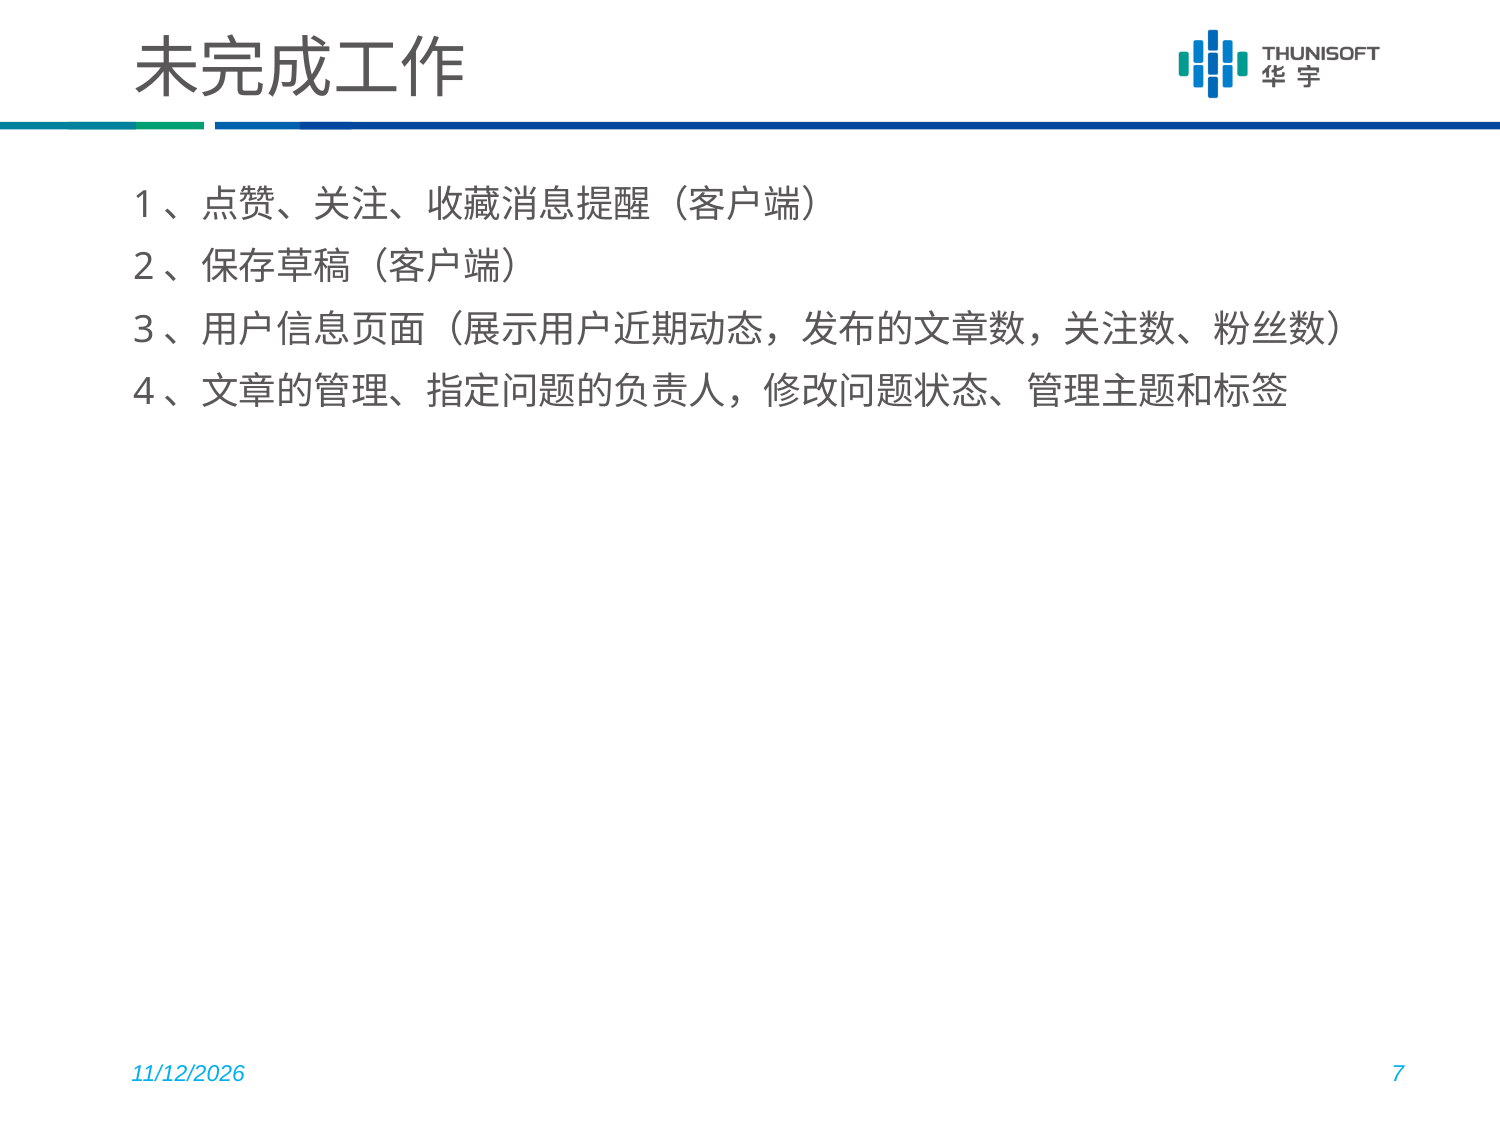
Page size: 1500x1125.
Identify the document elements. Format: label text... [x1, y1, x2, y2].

list 1、点赞、关注、收藏消息提醒（客户端） 2、保存草稿（客户端） 3、用户信息页面（展示用户近期动态，发布的文章数，关注数、粉丝数） 4、文章的管理、指定问题的负责人，修改问题状态、管理主题和标签 [118, 160, 1406, 1035]
title 未完成工作 [118, 24, 1016, 106]
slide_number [116, 1042, 467, 1103]
slide_number 7 [1068, 1042, 1419, 1103]
picture [1170, 22, 1388, 105]
